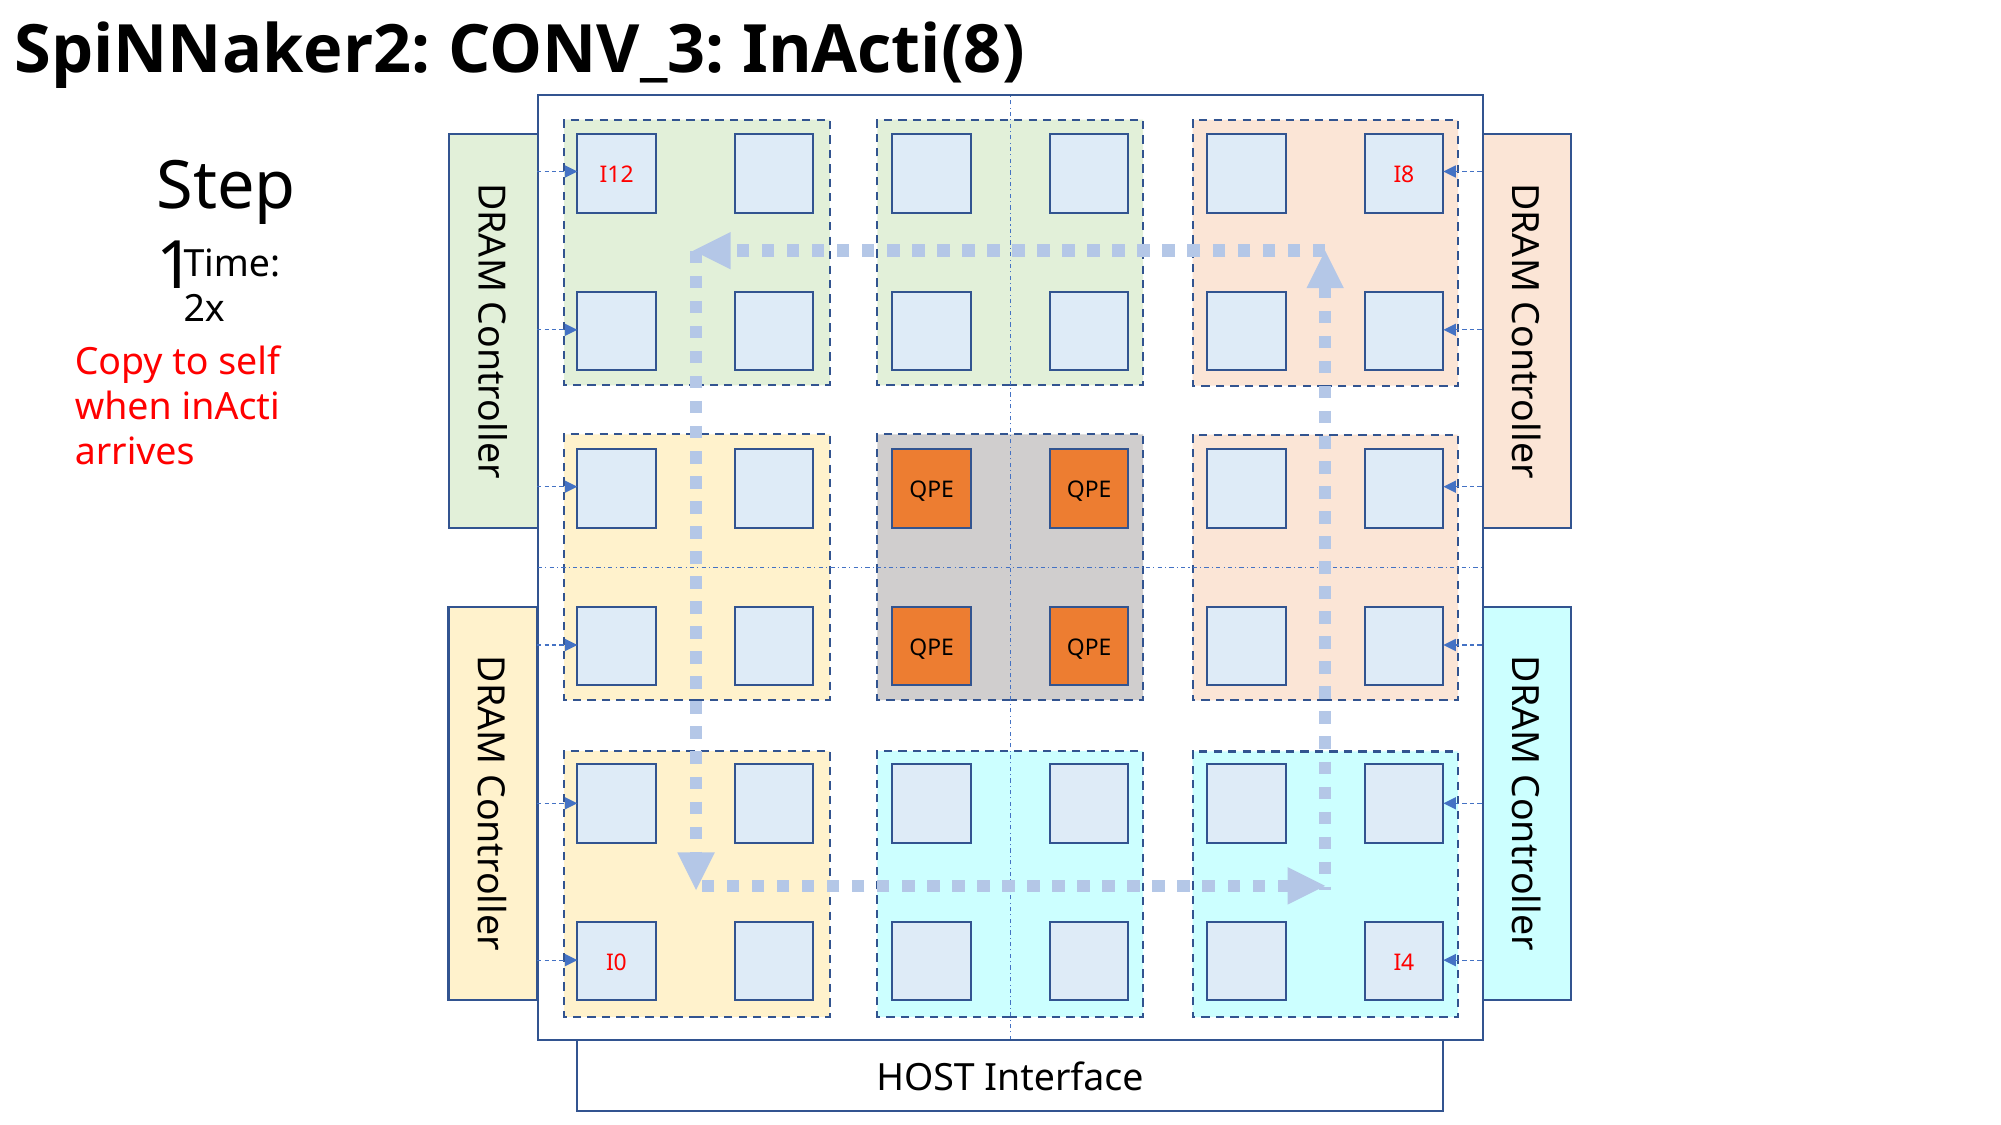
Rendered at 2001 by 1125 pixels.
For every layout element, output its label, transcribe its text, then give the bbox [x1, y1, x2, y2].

text_box I4 [1364, 921, 1444, 1001]
text_box [537, 568, 1010, 1041]
text_box [1206, 921, 1287, 1001]
text_box [576, 448, 657, 529]
text_box [734, 291, 814, 371]
text_box [576, 606, 657, 686]
text_box Copy to self when inActi arrives [59, 329, 383, 480]
text_box [1206, 448, 1287, 529]
text_box [1011, 94, 1484, 1041]
text_box [1206, 606, 1287, 686]
text_box [1049, 133, 1129, 214]
text_box [734, 606, 814, 686]
text_box [1049, 291, 1129, 371]
text_box [576, 763, 657, 844]
text_box QPE [1049, 448, 1129, 529]
text_box [537, 94, 1010, 567]
text_box [1206, 291, 1287, 371]
text_box [1364, 763, 1444, 844]
text_box QPE [891, 448, 972, 529]
text_box DRAM Controller [448, 133, 539, 529]
text_box [1364, 606, 1444, 686]
text_box [1049, 763, 1129, 844]
text_box [734, 921, 814, 1001]
text_box [891, 291, 972, 371]
text_box I12 [576, 133, 657, 214]
text_box [1206, 133, 1287, 214]
text_box QPE [1049, 606, 1129, 686]
text_box [1364, 291, 1444, 371]
text_box [576, 291, 657, 371]
text_box I8 [1364, 133, 1444, 214]
text_box [734, 448, 814, 529]
text_box [1206, 763, 1287, 844]
text_box [891, 921, 972, 1001]
text_box [734, 133, 814, 214]
text_box QPE [891, 606, 972, 686]
text_box DRAM Controller [447, 606, 538, 1001]
text_box DRAM Controller [1482, 606, 1572, 1001]
text_box I0 [576, 921, 657, 1001]
text_box [1364, 448, 1444, 529]
text_box SpiNNaker2: CONV_3: InActi(8) [0, 0, 1473, 94]
text_box [891, 763, 972, 844]
text_box [734, 763, 814, 844]
text_box HOST Interface [576, 1039, 1444, 1112]
text_box [891, 133, 972, 214]
text_box Time: 2x [168, 231, 338, 329]
text_box Step 1 [141, 134, 362, 309]
text_box [1049, 921, 1129, 1001]
text_box DRAM Controller [1482, 133, 1572, 529]
